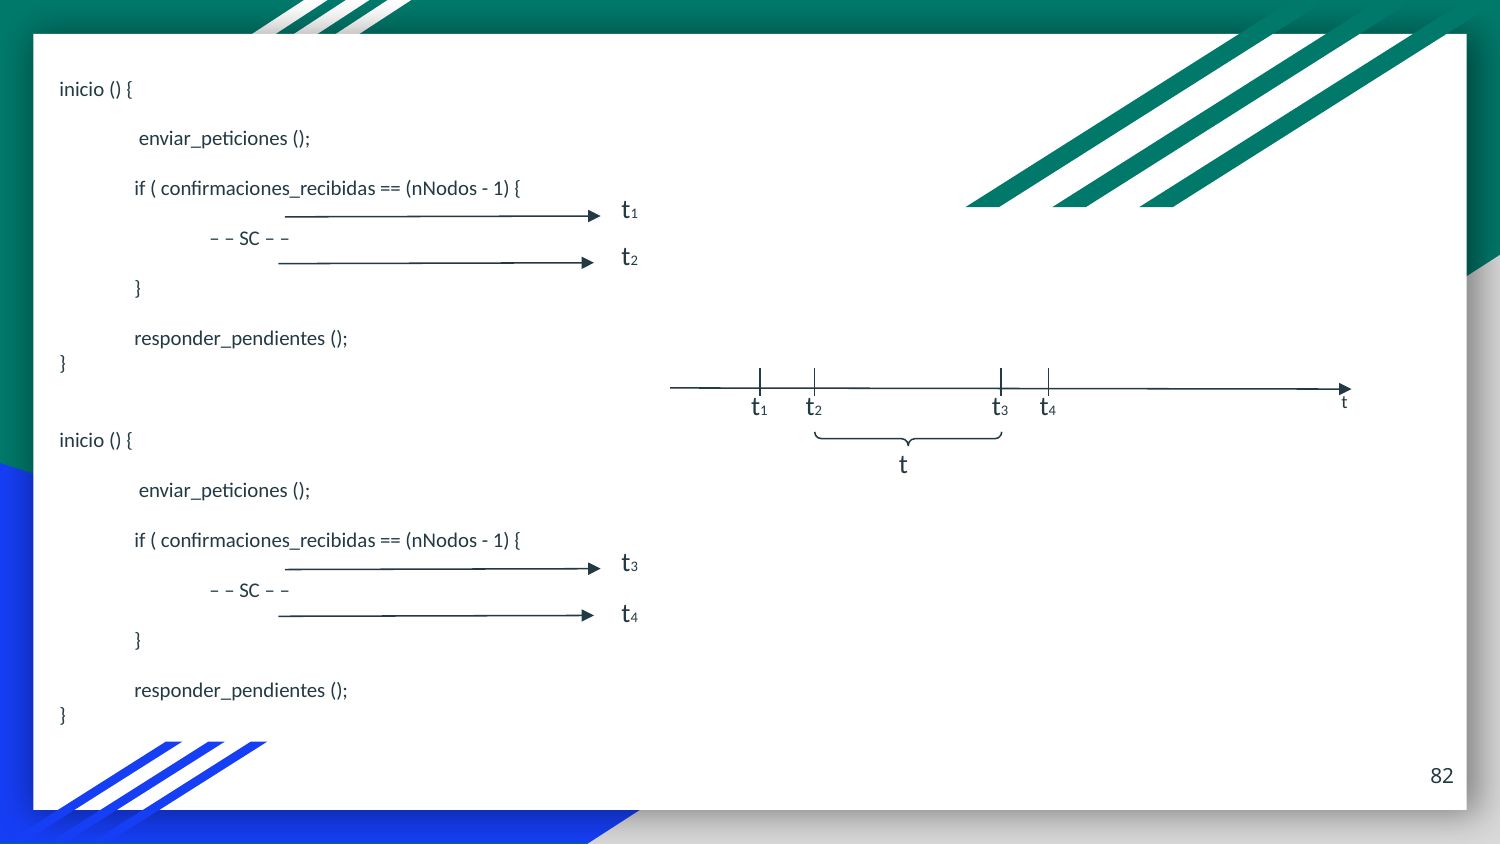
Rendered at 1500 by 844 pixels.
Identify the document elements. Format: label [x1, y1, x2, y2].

text_box [44, 411, 601, 742]
text_box [606, 529, 655, 643]
text_box [669, 367, 1375, 495]
text_box [606, 176, 655, 287]
text_box [44, 60, 601, 390]
slide_number [1378, 745, 1469, 810]
